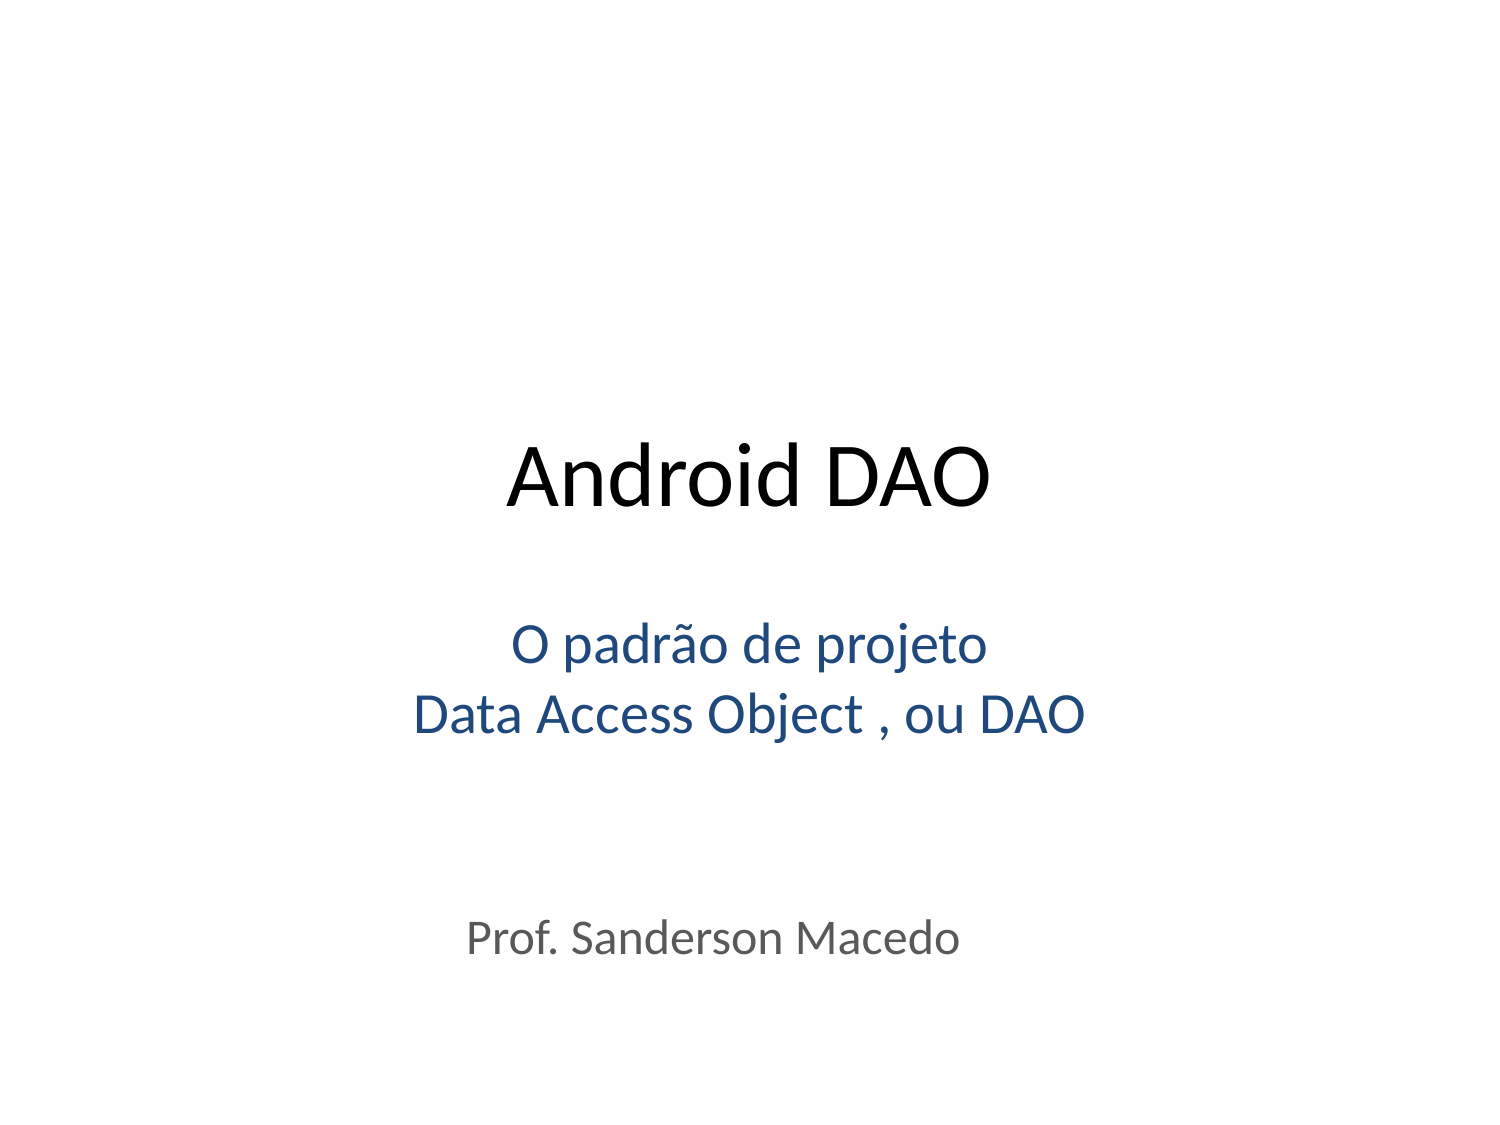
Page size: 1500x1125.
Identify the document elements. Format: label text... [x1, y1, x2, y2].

text_box O padrão de projeto Data Access Object , ou DAO [225, 597, 1275, 711]
text_box Prof. Sanderson Macedo [451, 896, 1082, 972]
text_box Android DAO [112, 349, 1388, 591]
